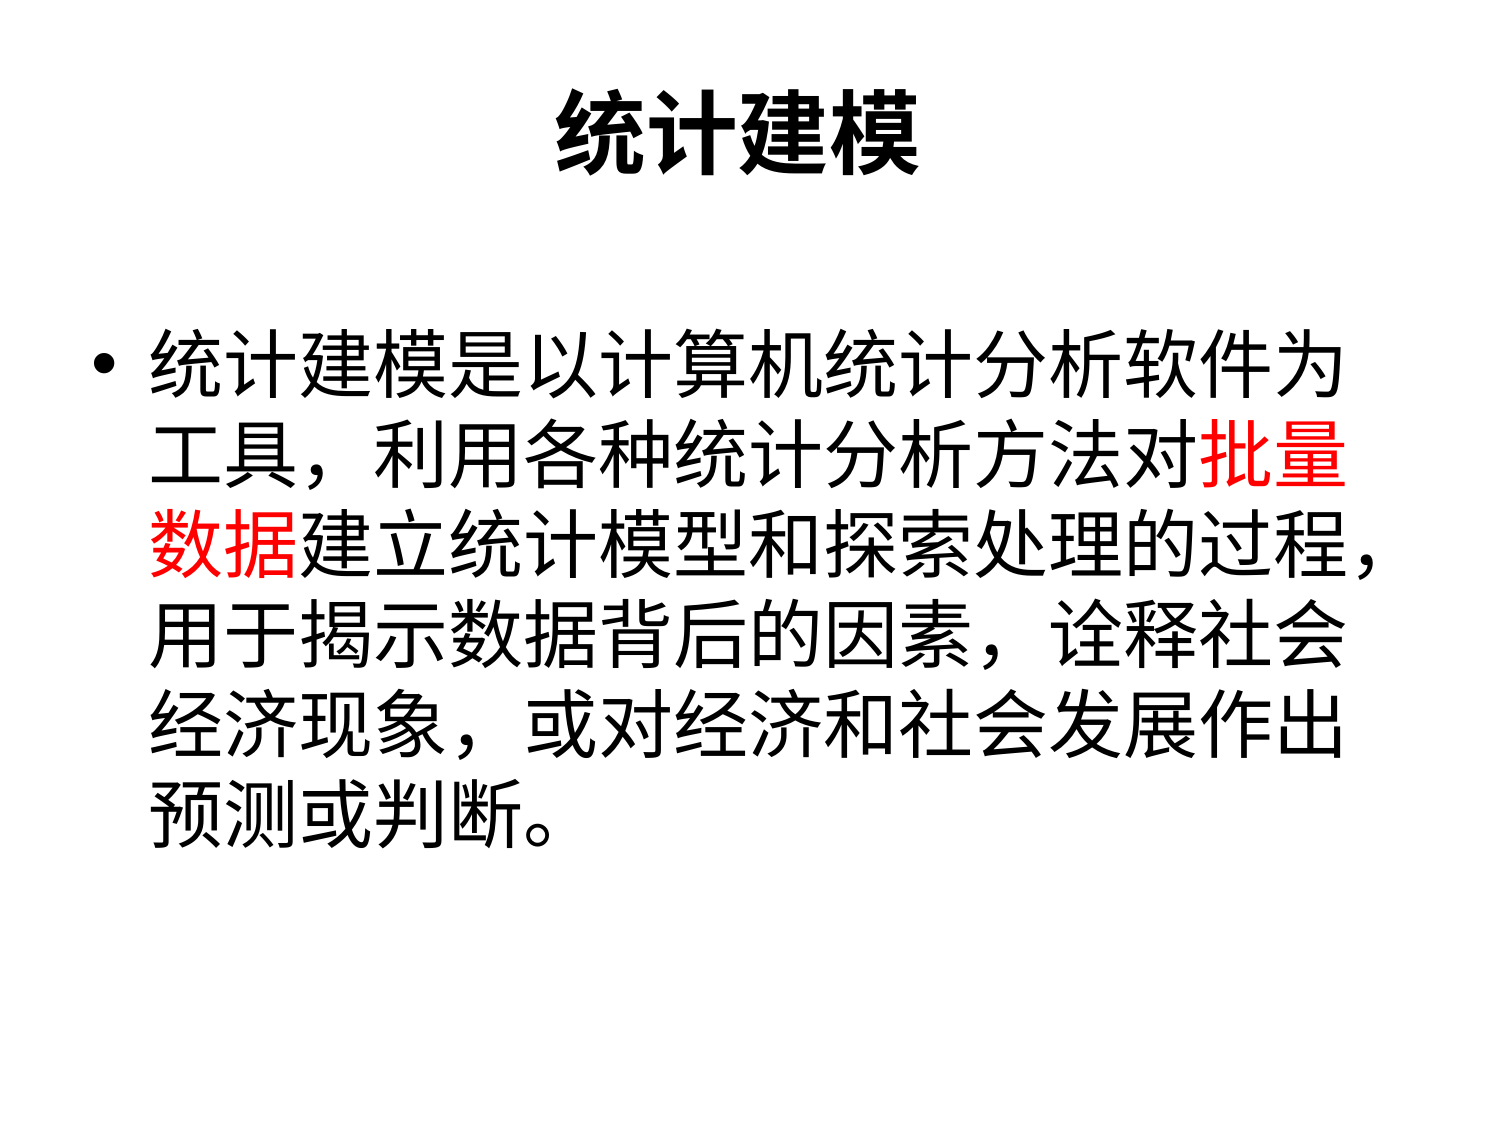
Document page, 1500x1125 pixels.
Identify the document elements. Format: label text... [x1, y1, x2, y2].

title 统计建模 [135, 66, 1341, 197]
list 统计建模是以计算机统计分析软件为工具，利用各种统计分析方法对批量数据建立统计模型和探索处理的过程，用于揭示数据背后的因素，诠释社会经济现象，或对经济和社会发展作出预测或判断。 [76, 309, 1424, 1059]
